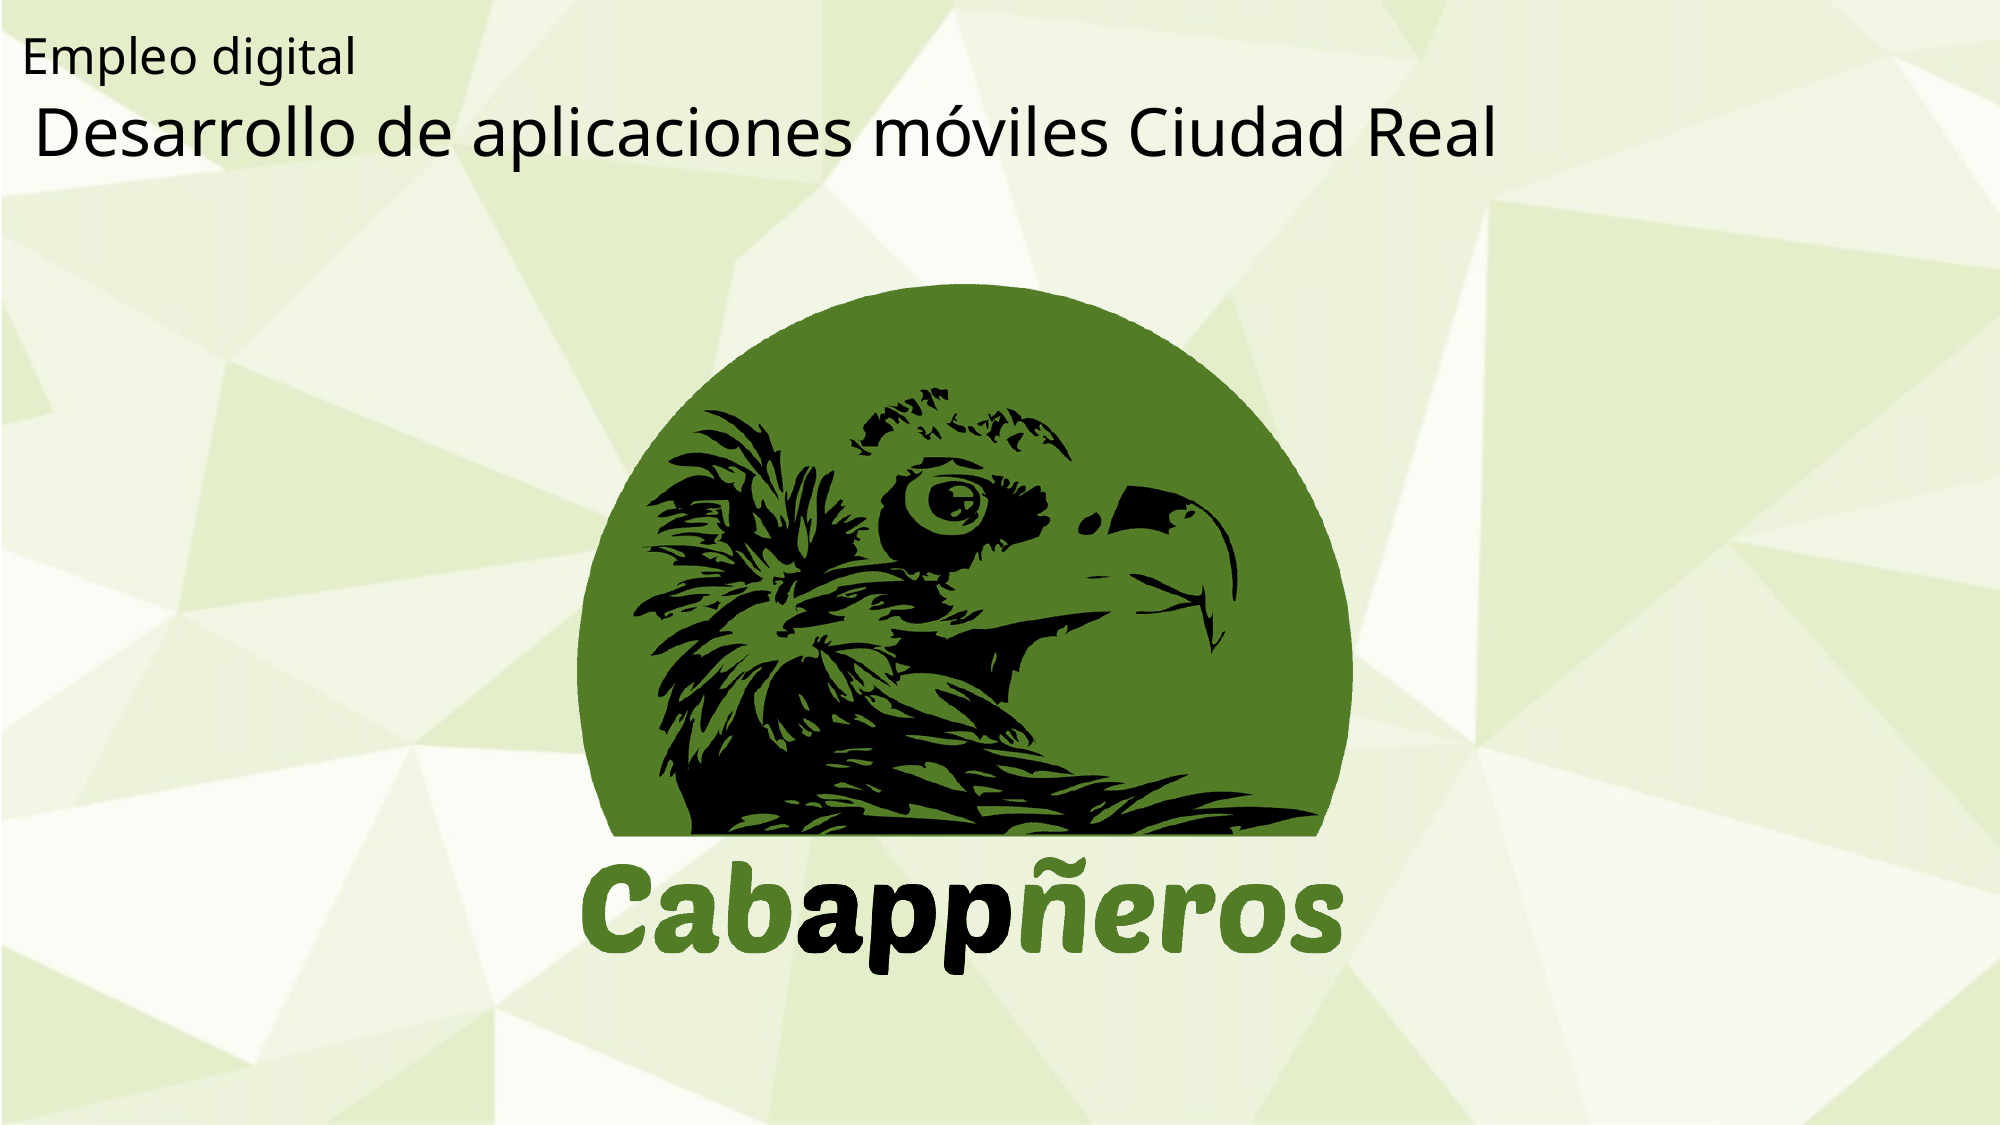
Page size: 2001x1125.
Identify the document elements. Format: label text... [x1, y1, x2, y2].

text_box Empleo digital [7, 17, 373, 92]
text_box Desarrollo de aplicaciones móviles Ciudad Real [18, 82, 740, 178]
picture [3, 0, 2000, 1125]
